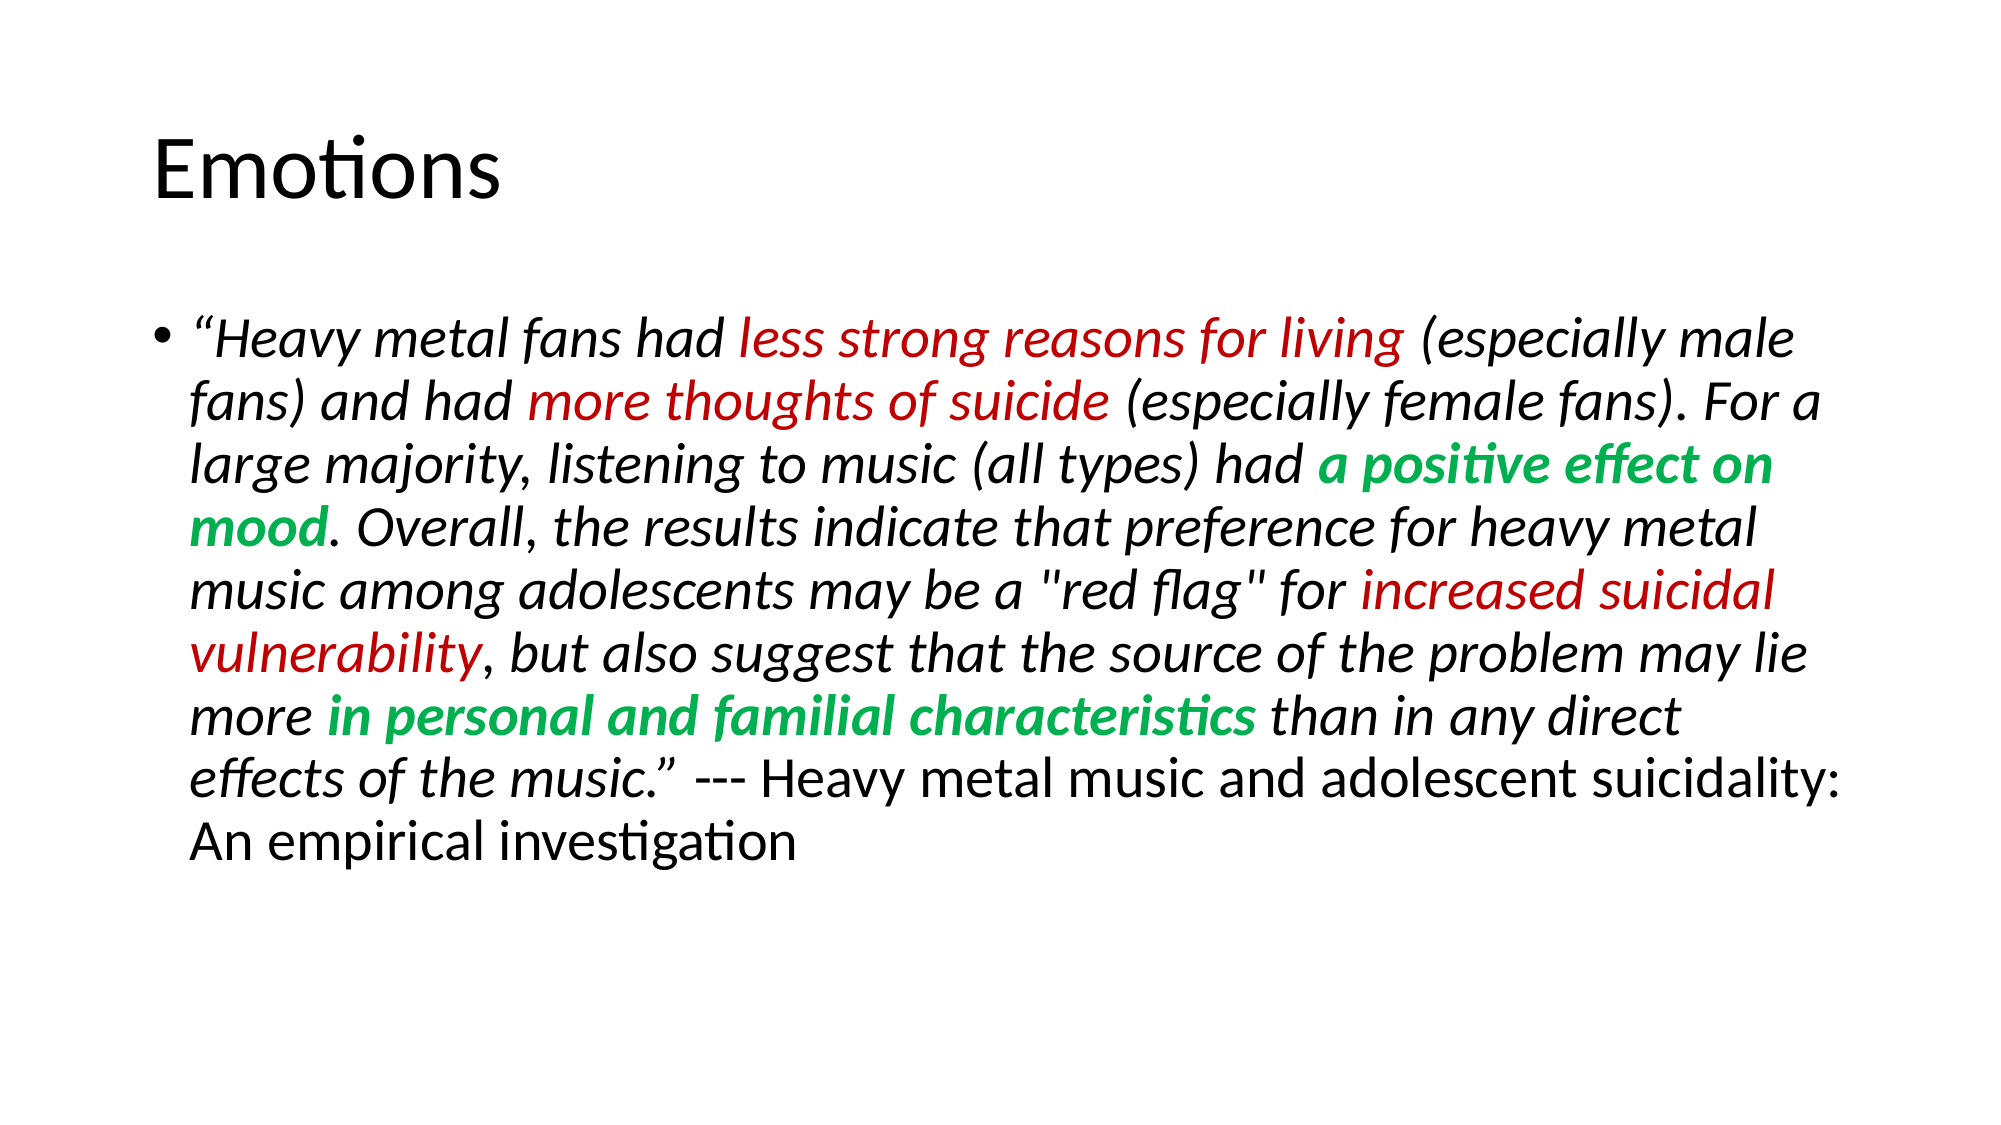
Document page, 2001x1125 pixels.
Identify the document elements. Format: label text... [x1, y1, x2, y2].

list “Heavy metal fans had less strong reasons for living (especially male fans) and had more thoughts of suicide (especially female fans). For a large majority, listening to music (all types) had a positive effect on mood. Overall, the results indicate that preference for heavy metal music among adolescents may be a "red flag" for increased suicidal vulnerability, but also suggest that the source of the problem may lie more in personal and familial characteristics than in any direct effects of the music.” --- Heavy metal music and adolescent suicidality: An empirical investigation [137, 299, 1863, 1014]
title Emotions [137, 59, 1863, 278]
